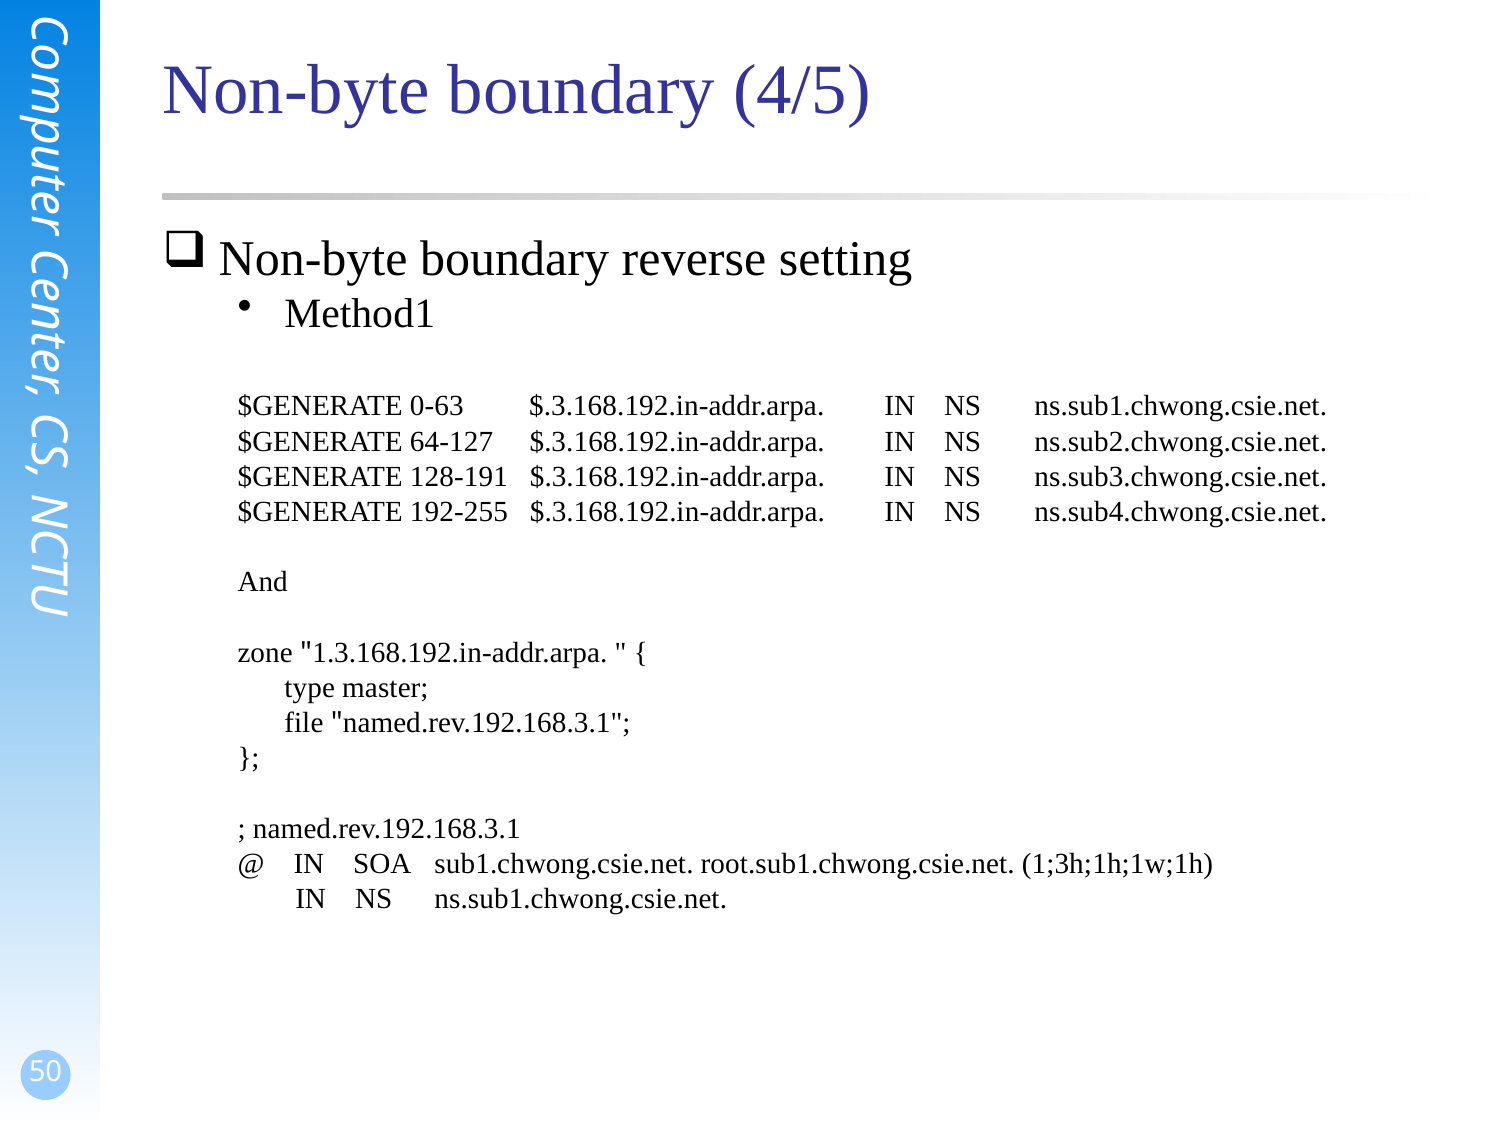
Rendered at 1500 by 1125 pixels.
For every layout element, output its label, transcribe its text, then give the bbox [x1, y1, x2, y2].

title Non-byte boundary (4/5) [162, 42, 1438, 231]
list Non-byte boundary reverse setting Method1 $GENERATE 0-63 $.3.168.192.in-addr.arpa. IN NS ns.sub1.chwong.csie.net. $GENERATE 64-127 $.3.168.192.in-addr.arpa. IN NS ns.sub2.chwong.csie.net. $GENERATE 128-191 $.3.168.192.in-addr.arpa. IN NS ns.sub3.chwong.csie.net. $GENERATE 192-255 $.3.168.192.in-addr.arpa. IN NS ns.sub4.chwong.csie.net. And zone "1.3.168.192.in-addr.arpa. " { type master; file "named.rev.192.168.3.1"; }; ; named.rev.192.168.3.1 @ IN SOA sub1.chwong.csie.net. root.sub1.chwong.csie.net. (1;3h;1h;1w;1h) IN NS ns.sub1.chwong.csie.net. [162, 237, 1438, 1000]
